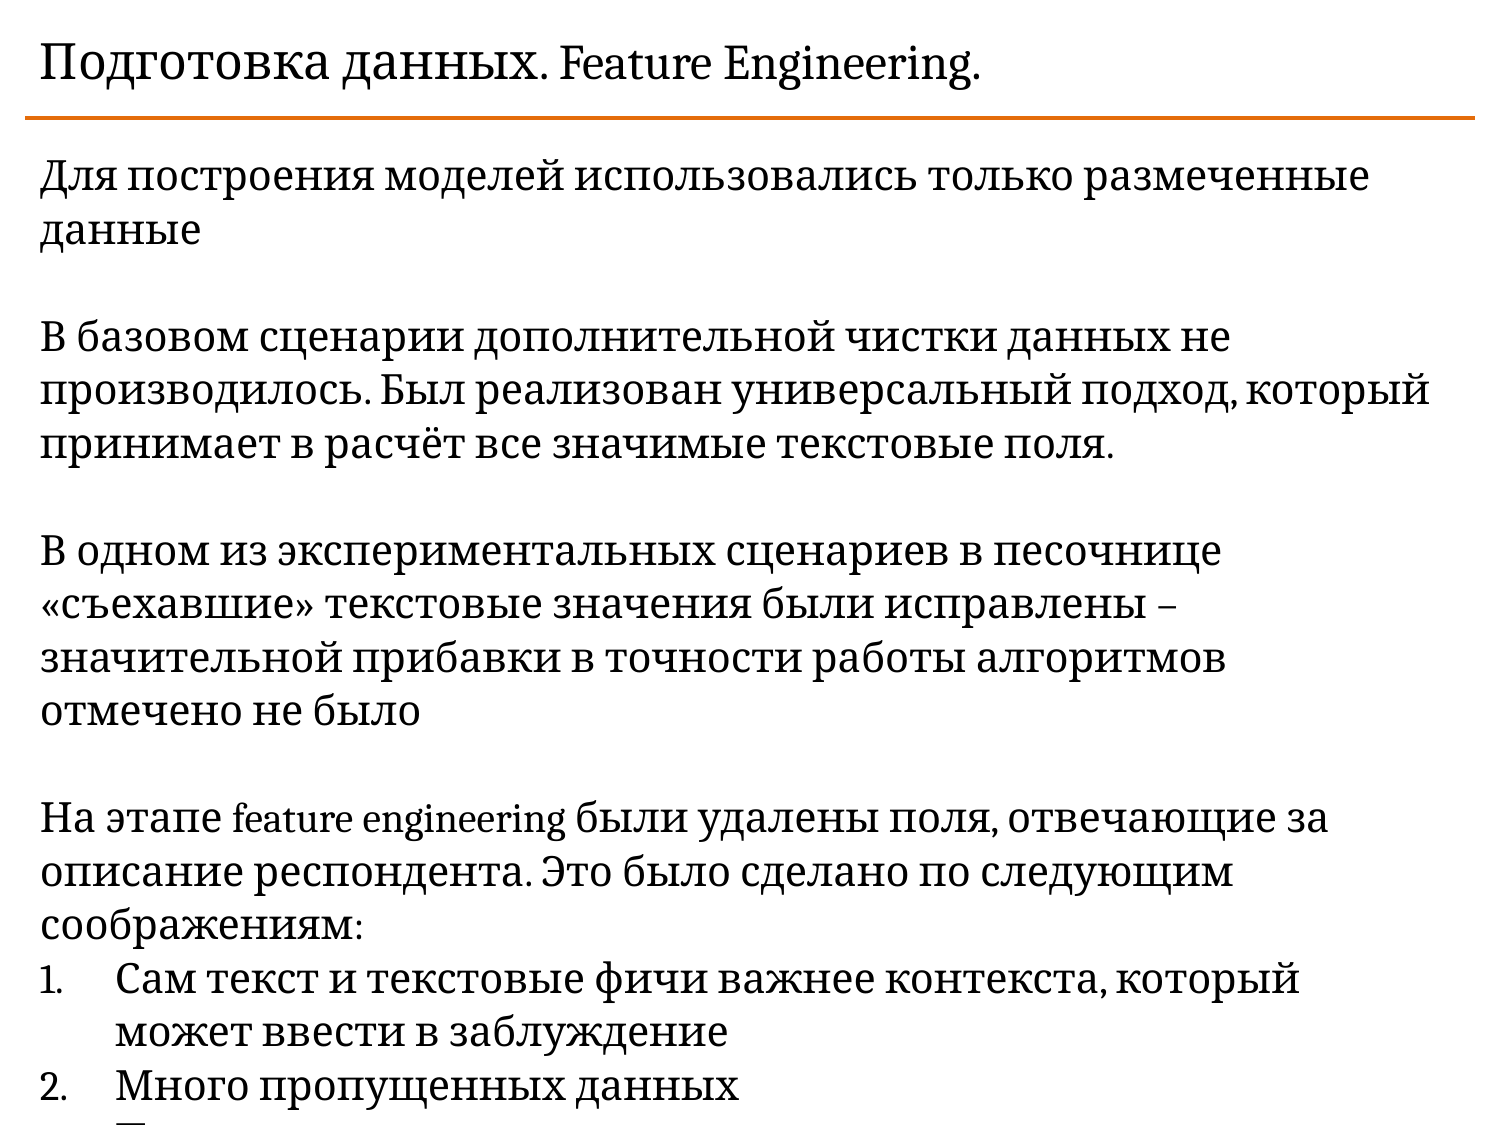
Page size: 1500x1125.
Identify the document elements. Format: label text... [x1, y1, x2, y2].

text_box Подготовка данных. Feature Engineering. [25, 21, 1000, 97]
text_box Для построения моделей использовались только размеченные данные В базовом сценарии дополнительной чистки данных не производилось. Был реализован универсальный подход, который принимает в расчёт все значимые текстовые поля. В одном из экспериментальных сценариев в песочнице «съехавшие» текстовые значения были исправлены – значительной прибавки в точности работы алгоритмов отмечено не было На этапе feature engineering были удалены поля, отвечающие за описание респондента. Это было сделано по следующим соображениям: Сам текст и текстовые фичи важнее контекста, который может ввести в заблуждение Много пропущенных данных Продукт не подразумевает ввода пользователем персональных данных [25, 138, 1448, 1125]
